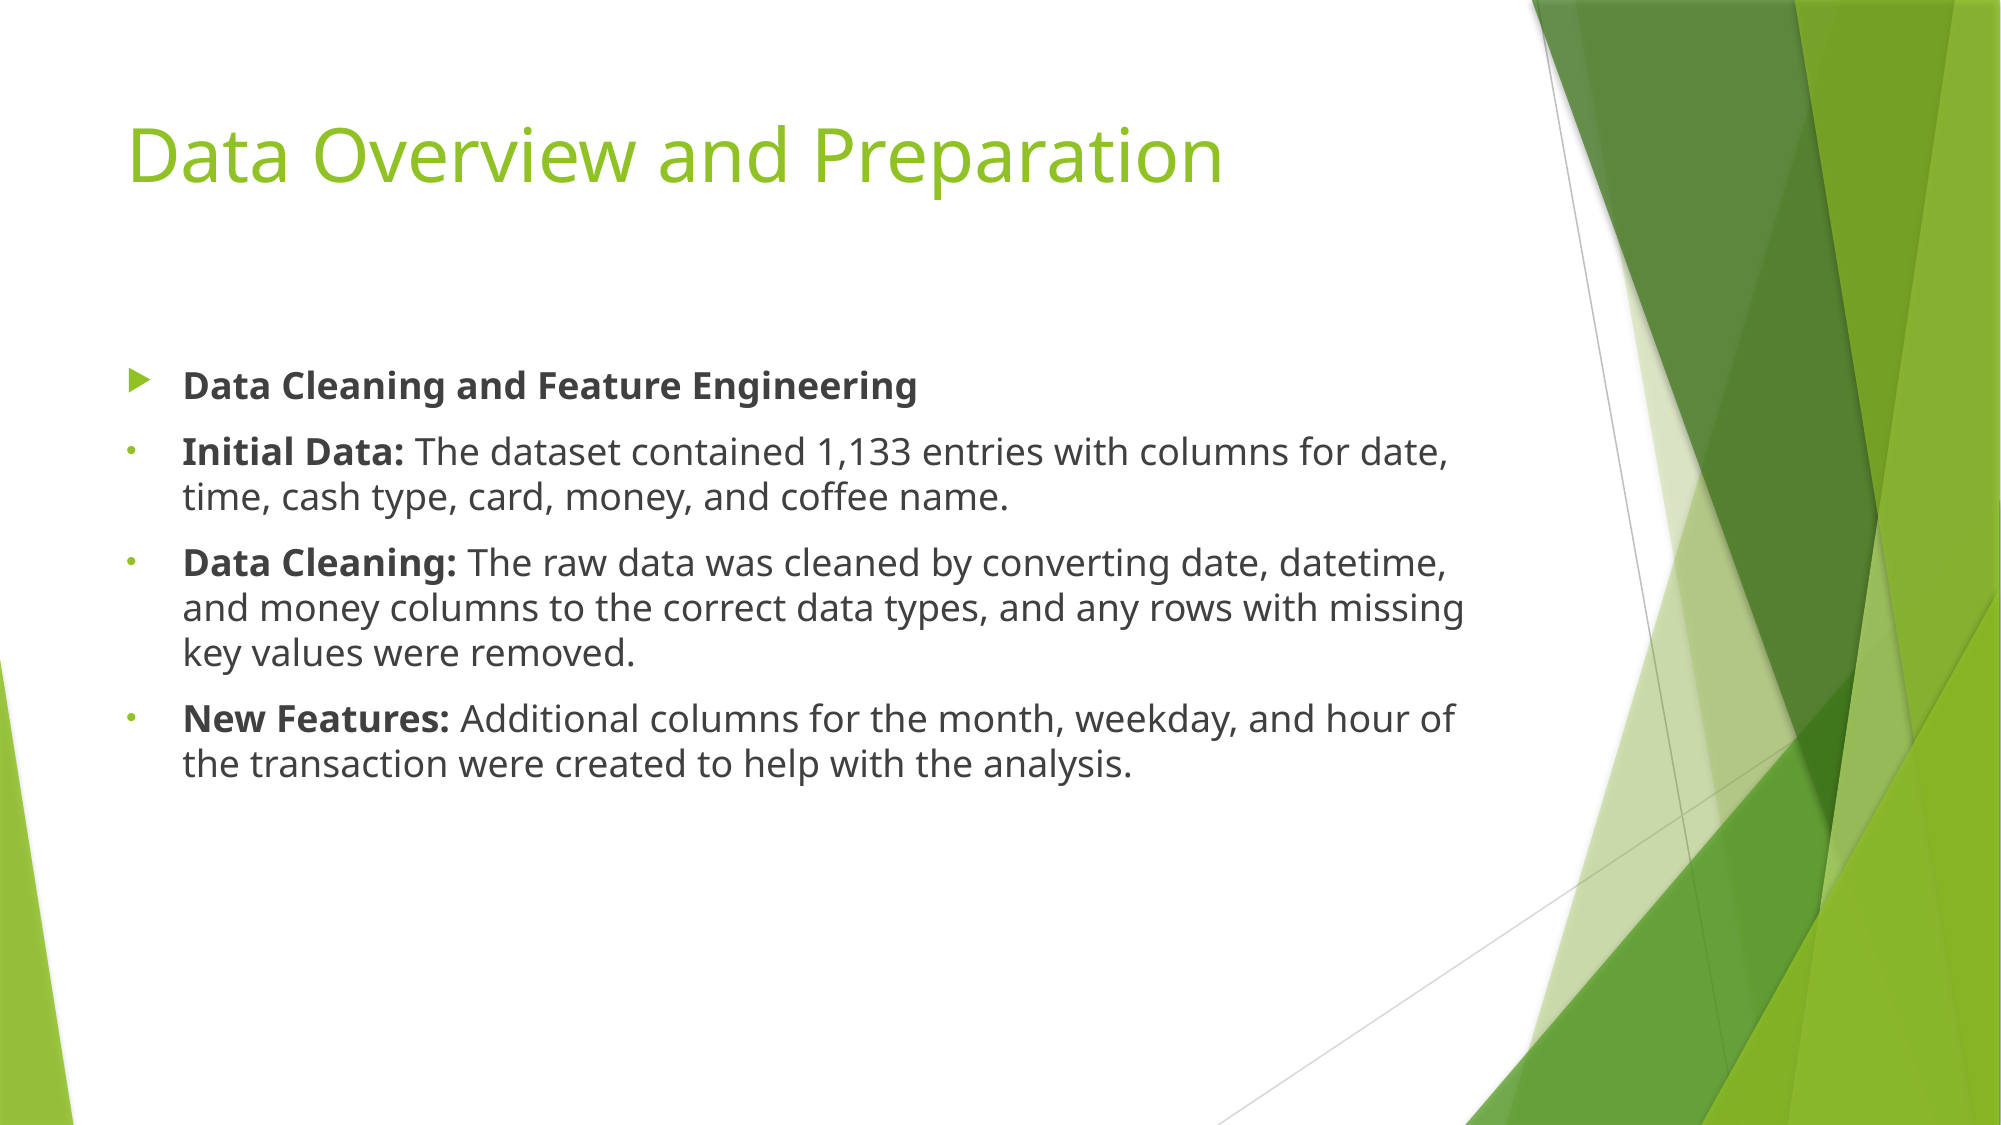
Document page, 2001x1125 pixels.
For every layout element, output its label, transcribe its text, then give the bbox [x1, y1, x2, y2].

list Data Cleaning and Feature Engineering Initial Data: The dataset contained 1,133 entries with columns for date, time, cash type, card, money, and coffee name. Data Cleaning: The raw data was cleaned by converting date, datetime, and money columns to the correct data types, and any rows with missing key values were removed. New Features: Additional columns for the month, weekday, and hour of the transaction were created to help with the analysis. [111, 354, 1522, 992]
title Data Overview and Preparation [111, 99, 1522, 317]
